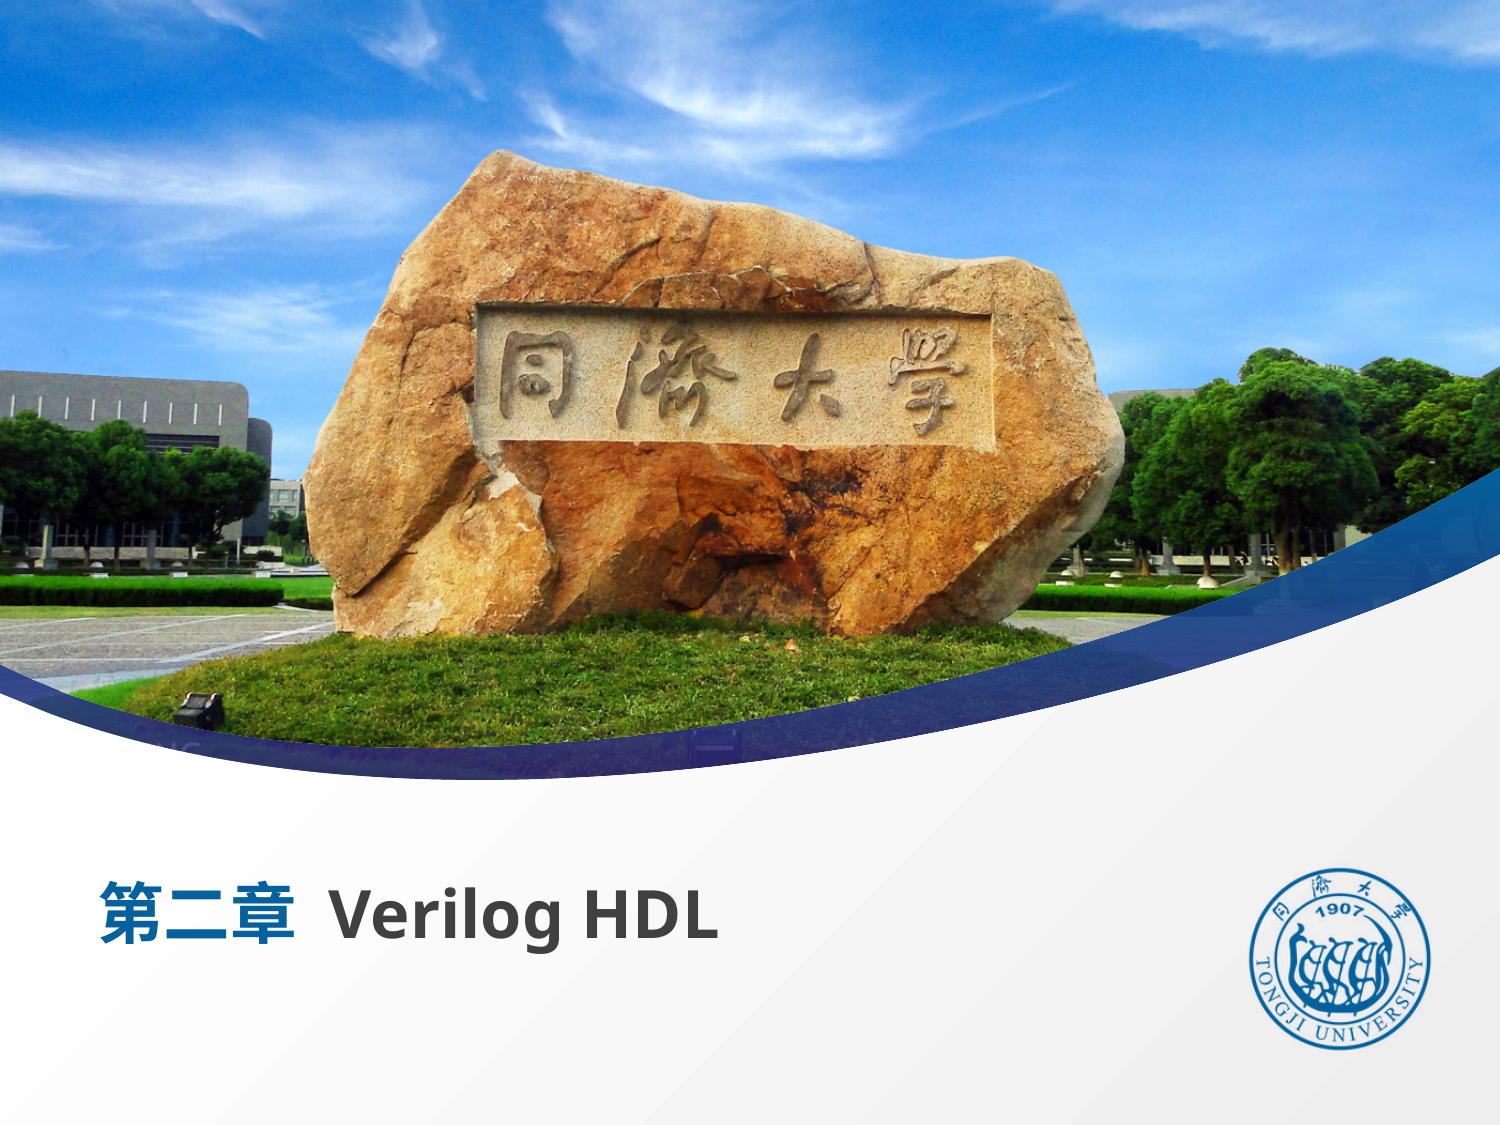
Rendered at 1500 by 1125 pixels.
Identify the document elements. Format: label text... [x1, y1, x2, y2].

picture [1232, 843, 1472, 1084]
picture [0, 0, 1500, 782]
text_box [0, 788, 1500, 1125]
title 第二章 Verilog HDL [82, 864, 925, 1068]
